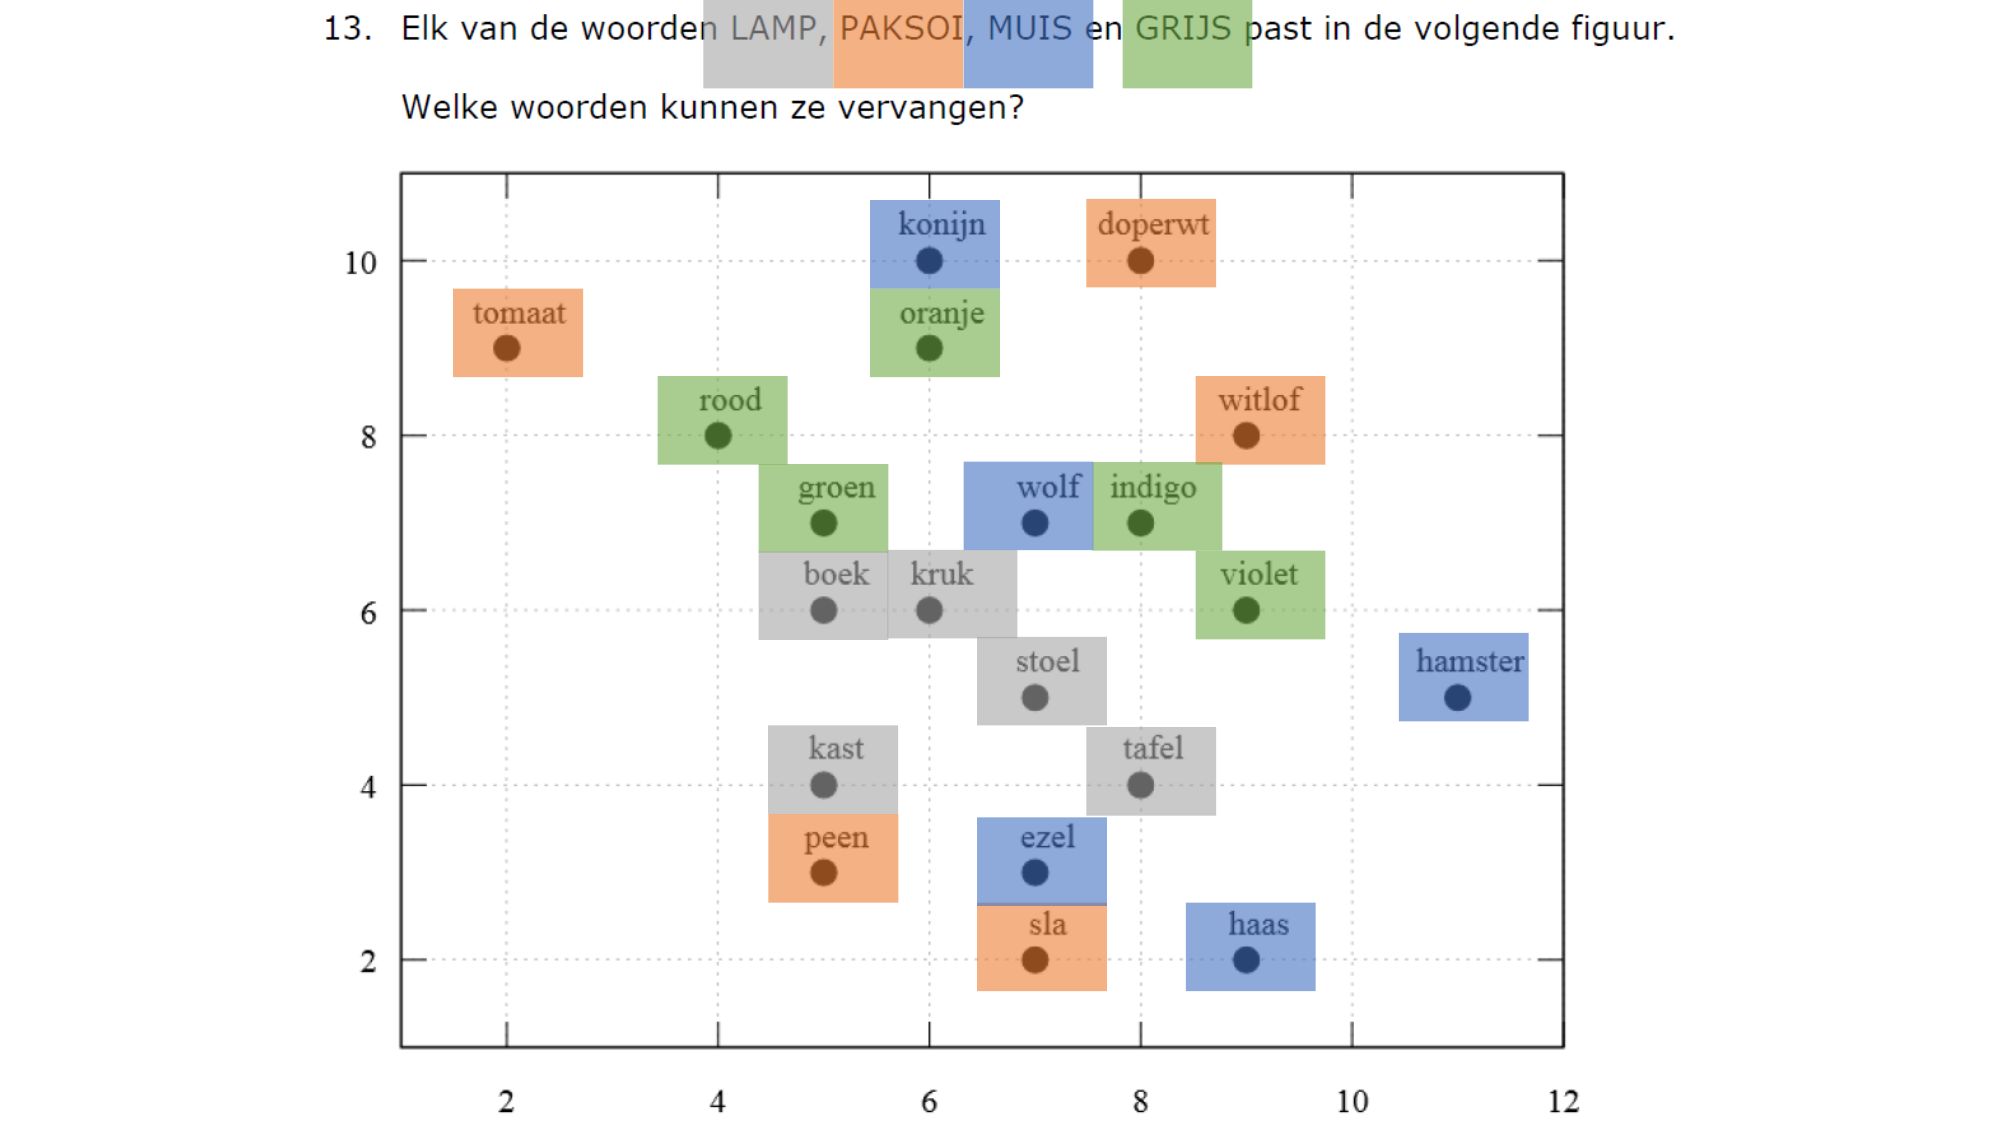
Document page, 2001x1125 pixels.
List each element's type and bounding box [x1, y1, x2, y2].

picture [315, 0, 1685, 1125]
